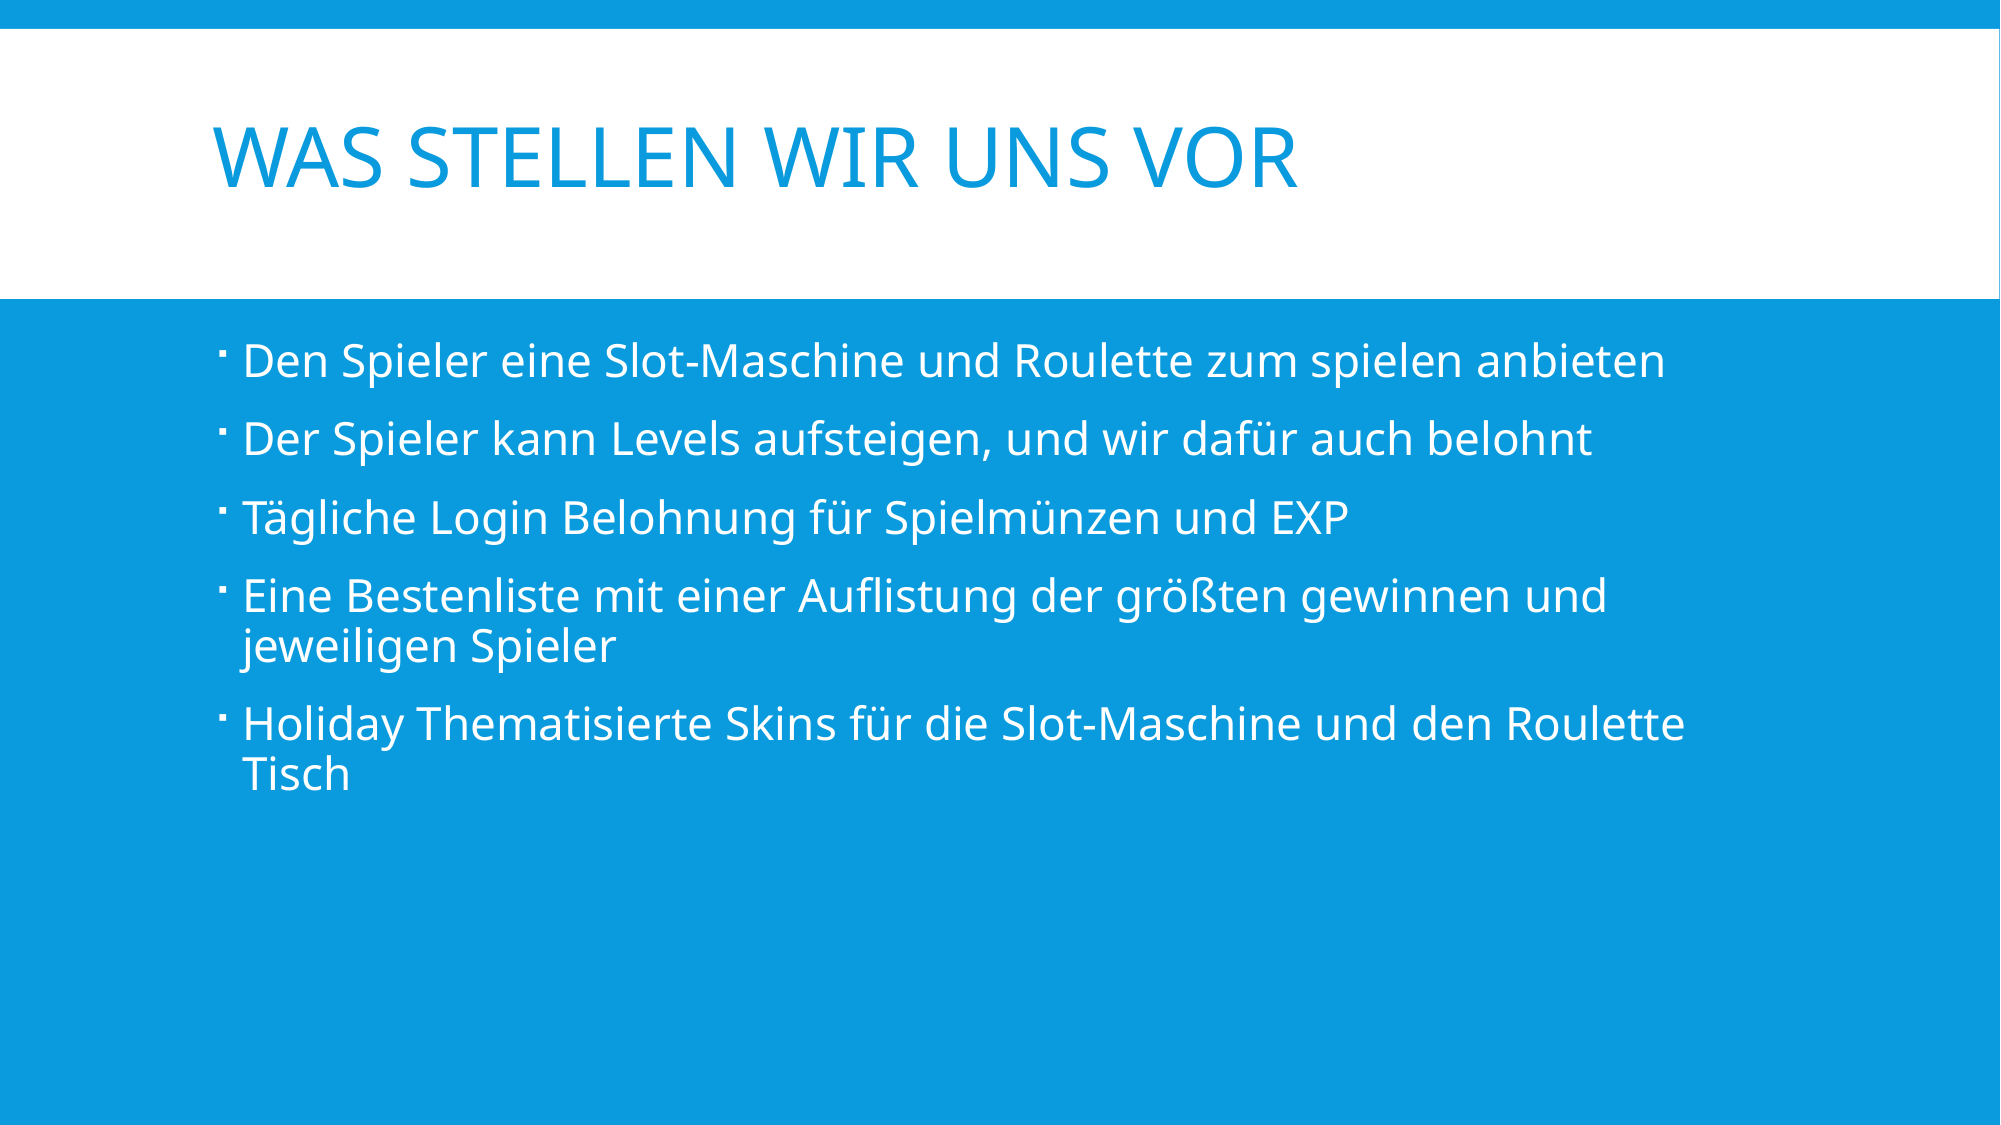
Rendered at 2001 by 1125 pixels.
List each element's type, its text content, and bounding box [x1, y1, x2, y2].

list Den Spieler eine Slot-Maschine und Roulette zum spielen anbieten Der Spieler kann Levels aufsteigen, und wir dafür auch belohnt Tägliche Login Belohnung für Spielmünzen und EXP Eine Bestenliste mit einer Auflistung der größten gewinnen und jeweiligen Spieler Holiday Thematisierte Skins für die Slot-Maschine und den Roulette Tisch [197, 329, 1803, 1020]
title Was stellen wir uns vor [197, 26, 1803, 297]
